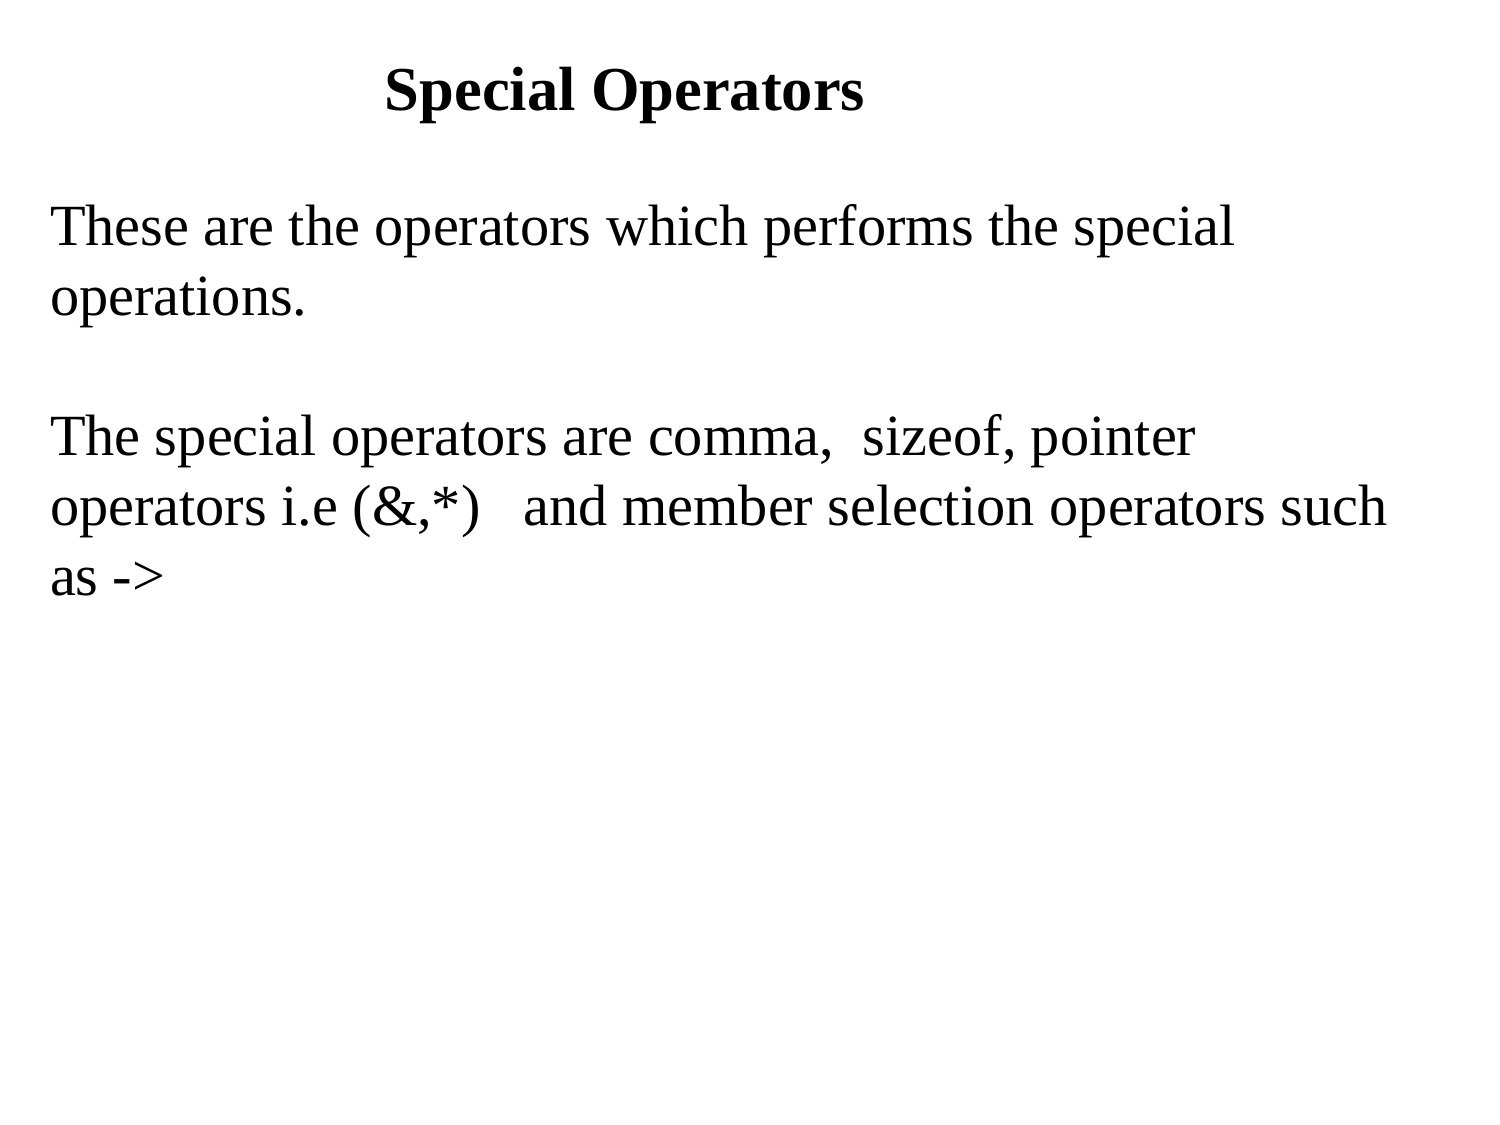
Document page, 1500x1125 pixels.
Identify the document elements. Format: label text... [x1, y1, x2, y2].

list These are the operators which performs the special operations. The special operators are comma, sizeof, pointer operators i.e (&,*) and member selection operators such as -> [50, 187, 1413, 965]
title Special Operators [385, 47, 1115, 124]
